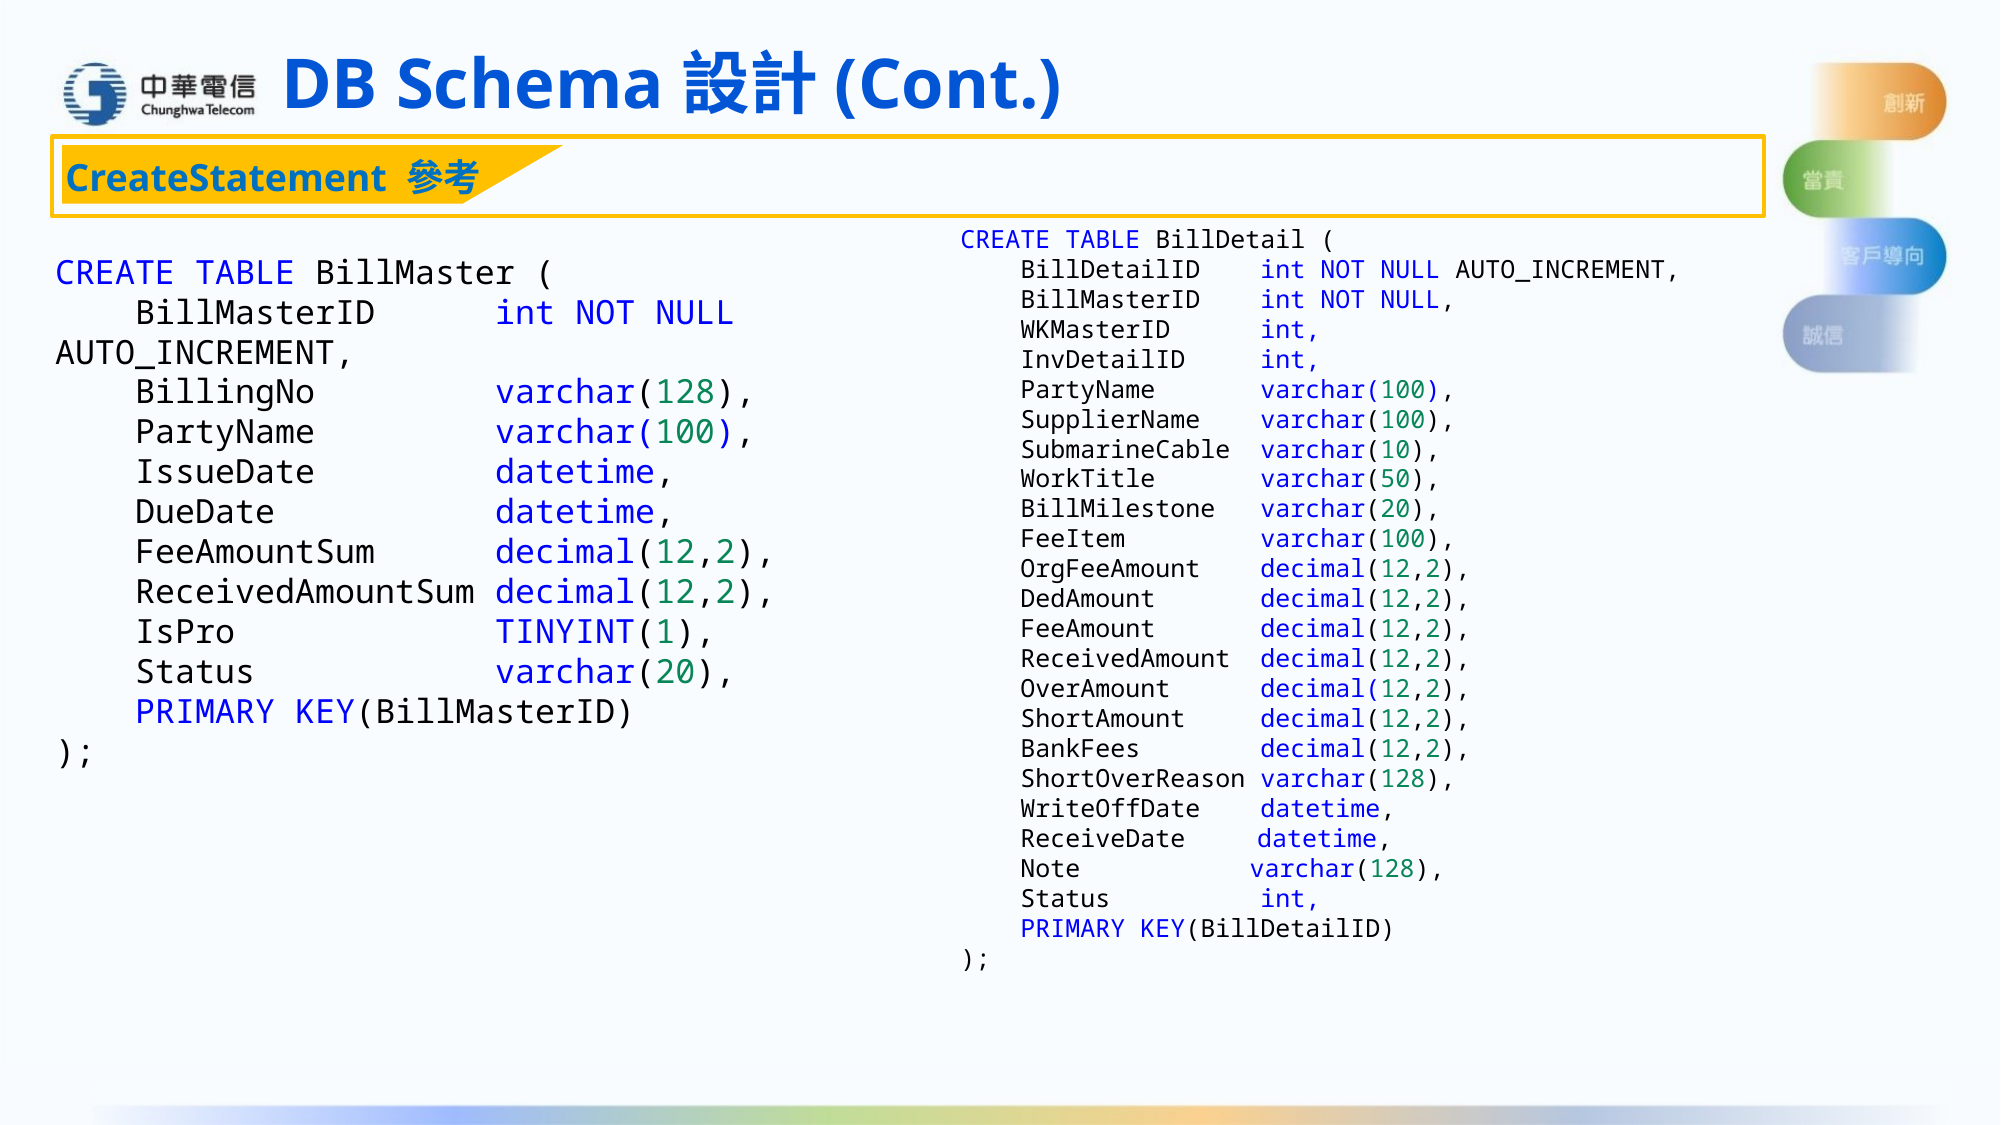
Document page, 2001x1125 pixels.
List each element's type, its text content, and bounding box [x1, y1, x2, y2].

text_box CreateStatement 參考 [50, 146, 496, 207]
text_box CREATE TABLE BillMaster ( BillMasterID int NOT NULL AUTO_INCREMENT, BillingNo varchar(128), PartyName varchar(100), IssueDate datetime, DueDate datetime, FeeAmountSum decimal(12,2), ReceivedAmountSum decimal(12,2), IsPro TINYINT(1), Status varchar(20), PRIMARY KEY(BillMasterID) ); [40, 243, 968, 818]
text_box CREATE TABLE BillDetail ( BillDetailID int NOT NULL AUTO_INCREMENT, BillMasterID int NOT NULL, WKMasterID int, InvDetailID int, PartyName varchar(100), SupplierName varchar(100), SubmarineCable varchar(10), WorkTitle varchar(50), BillMilestone varchar(20), FeeItem varchar(100), OrgFeeAmount decimal(12,2), DedAmount decimal(12,2), FeeAmount decimal(12,2), ReceivedAmount decimal(12,2), OverAmount decimal(12,2), ShortAmount decimal(12,2), BankFees decimal(12,2), ShortOverReason varchar(128), WriteOffDate datetime, ReceiveDate datetime, Note varchar(128), Status int, PRIMARY KEY(BillDetailID) ); [945, 216, 1896, 980]
text_box DB Schema設計(Cont.) [266, 32, 1752, 140]
text_box [52, 136, 1765, 216]
picture [0, 0, 2001, 1125]
